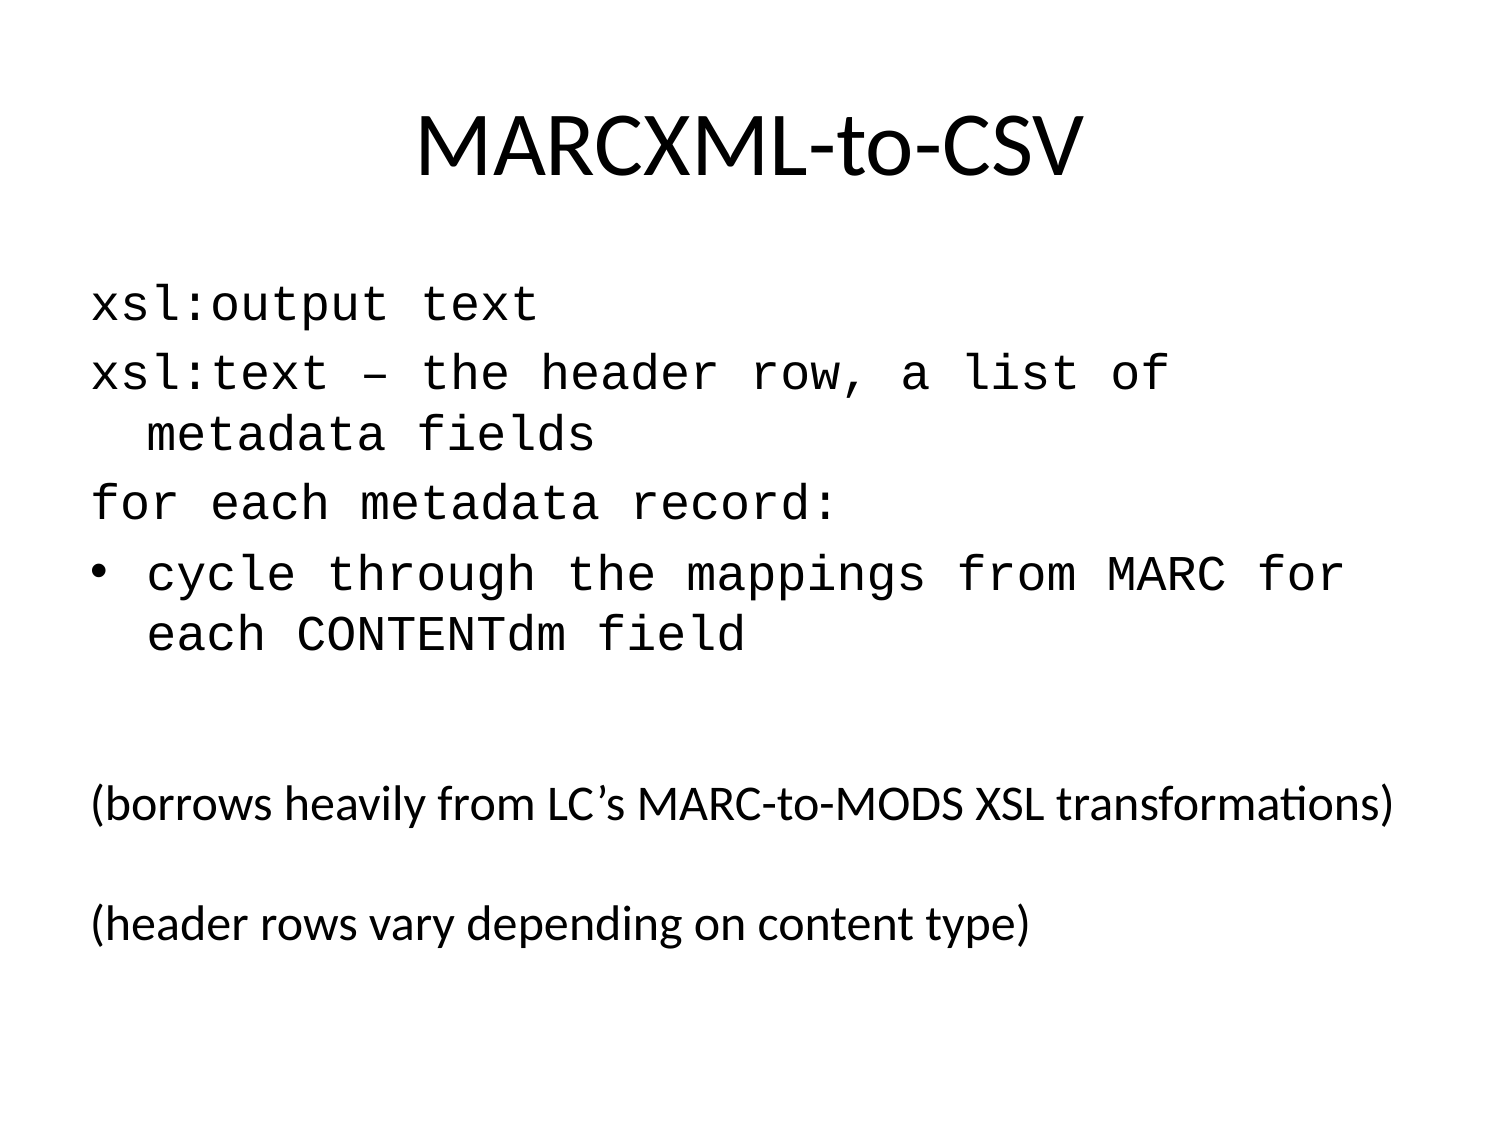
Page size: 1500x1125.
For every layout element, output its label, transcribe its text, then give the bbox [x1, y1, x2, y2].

text_box (borrows heavily from LC’s MARC-to-MODS XSL transformations) (header rows vary depending on content type) [74, 763, 1425, 958]
list xsl:output text xsl:text – the header row, a list of metadata fields for each metadata record: cycle through the mappings from MARC for each CONTENTdm field [75, 262, 1425, 763]
title MARCXML-to-CSV [75, 45, 1425, 233]
